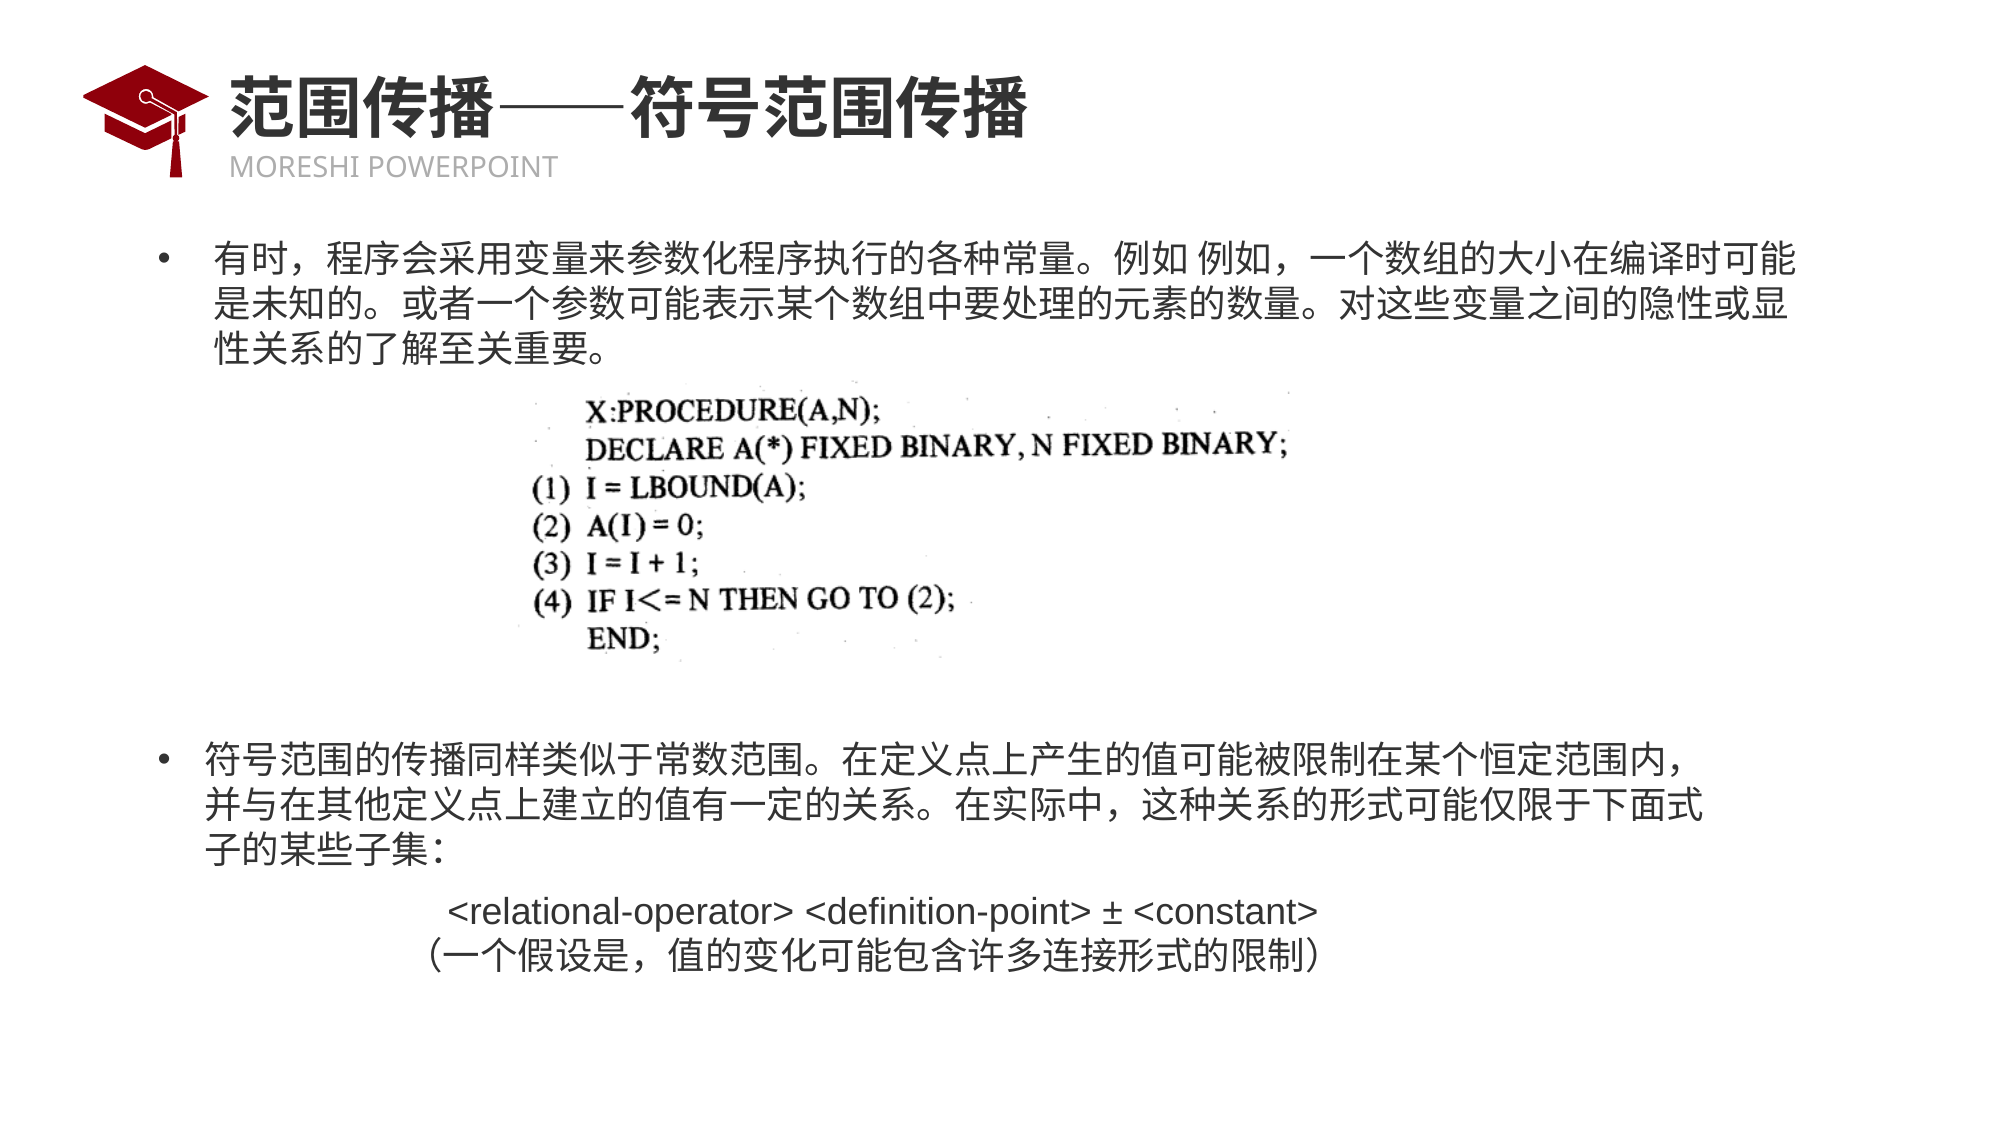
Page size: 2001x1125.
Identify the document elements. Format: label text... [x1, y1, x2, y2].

picture [497, 378, 1320, 662]
text_box <relational-operator> <definition-point> ± <constant> （一个假设是，值的变化可能包含许多连接形式的限制） [390, 880, 1514, 985]
text_box 符号范围的传播同样类似于常数范围。在定义点上产生的值可能被限制在某个恒定范围内，并与在其他定义点上建立的值有一定的关系。在实际中，这种关系的形式可能仅限于下面式子的某些子集： [142, 728, 1756, 879]
text_box 有时，程序会采用变量来参数化程序执行的各种常量。例如 例如，一个数组的大小在编译时可能是未知的。或者一个参数可能表示某个数组中要处理的元素的数量。对这些变量之间的隐性或显性关系的了解至关重要。 [142, 227, 1827, 378]
title 范围传播——符号范围传播 [213, 55, 1350, 168]
